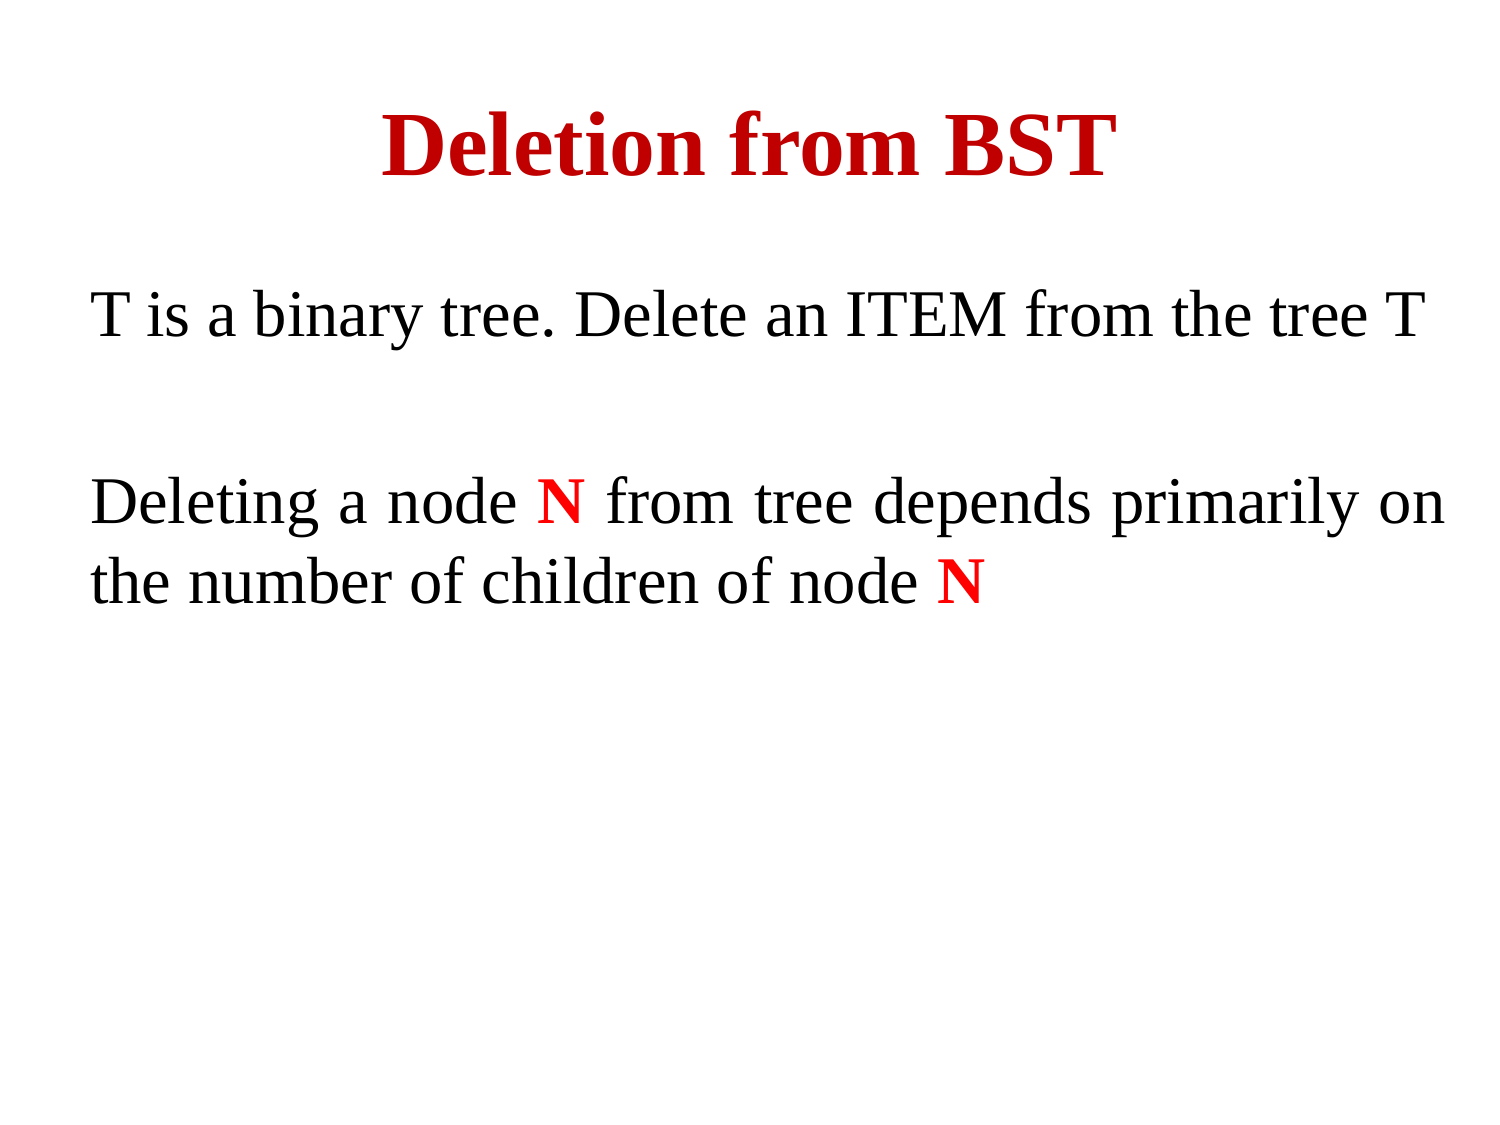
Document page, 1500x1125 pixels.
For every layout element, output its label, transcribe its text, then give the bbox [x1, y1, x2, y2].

title Deletion from BST [75, 45, 1425, 233]
list T is a binary tree. Delete an ITEM from the tree T Deleting a node N from tree depends primarily on the number of children of node N [75, 262, 1463, 1005]
